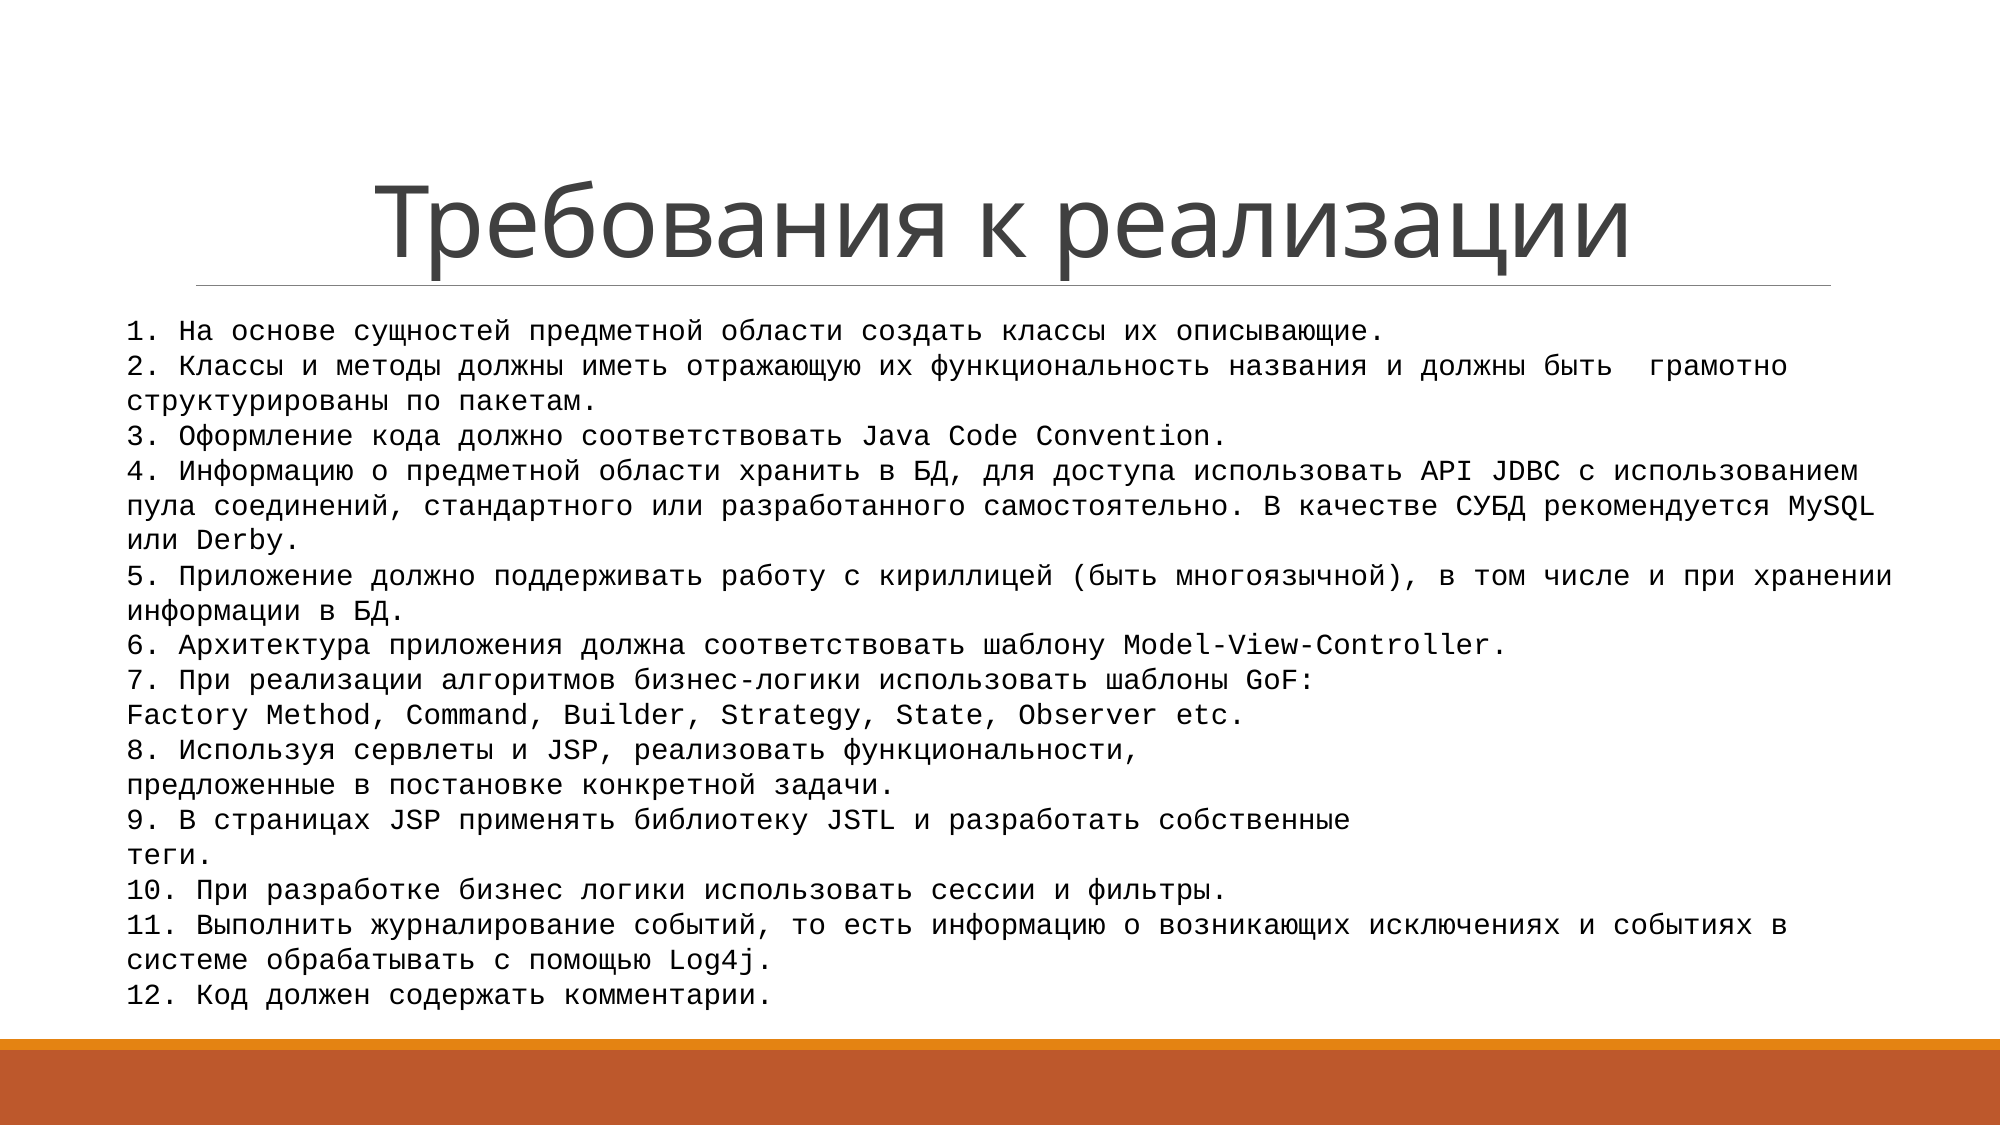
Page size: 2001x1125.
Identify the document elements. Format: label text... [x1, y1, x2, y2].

title Требования к реализации [180, 47, 1830, 285]
list 1. На основе сущностей предметной области создать классы их описывающие. 2. Классы и методы должны иметь отражающую их функциональность названия и должны быть грамотно структурированы по пакетам. 3. Оформление кода должно соответствовать Java Code Convention. 4. Информацию о предметной области хранить в БД, для доступа использовать API JDBC с использованием пула соединений, стандартного или разработанного самостоятельно. В качестве СУБД рекомендуется MySQL или Derby. 5. Приложение должно поддерживать работу с кириллицей (быть многоязычной), в том числе и при хранении информации в БД. 6. Архитектура приложения должна соответствовать шаблону Model-View-Controller. 7. При реализации алгоритмов бизнес-логики использовать шаблоны GoF: Factory Method, Command, Builder, Strategy, State, Observer etc. 8. Используя сервлеты и JSP, реализовать функциональности, предложенные в постановке конкретной задачи. 9. В страницах JSP применять библиотеку JSTL и разработать собственные теги. 10. При разработке бизнес логики использовать сессии и фильтры. 11. Выполнить журналирование событий, то есть информацию о возникающих исключениях и событиях в системе обрабатывать с помощью Log4j. 12. Код должен содержать комментарии. [111, 303, 1928, 1018]
